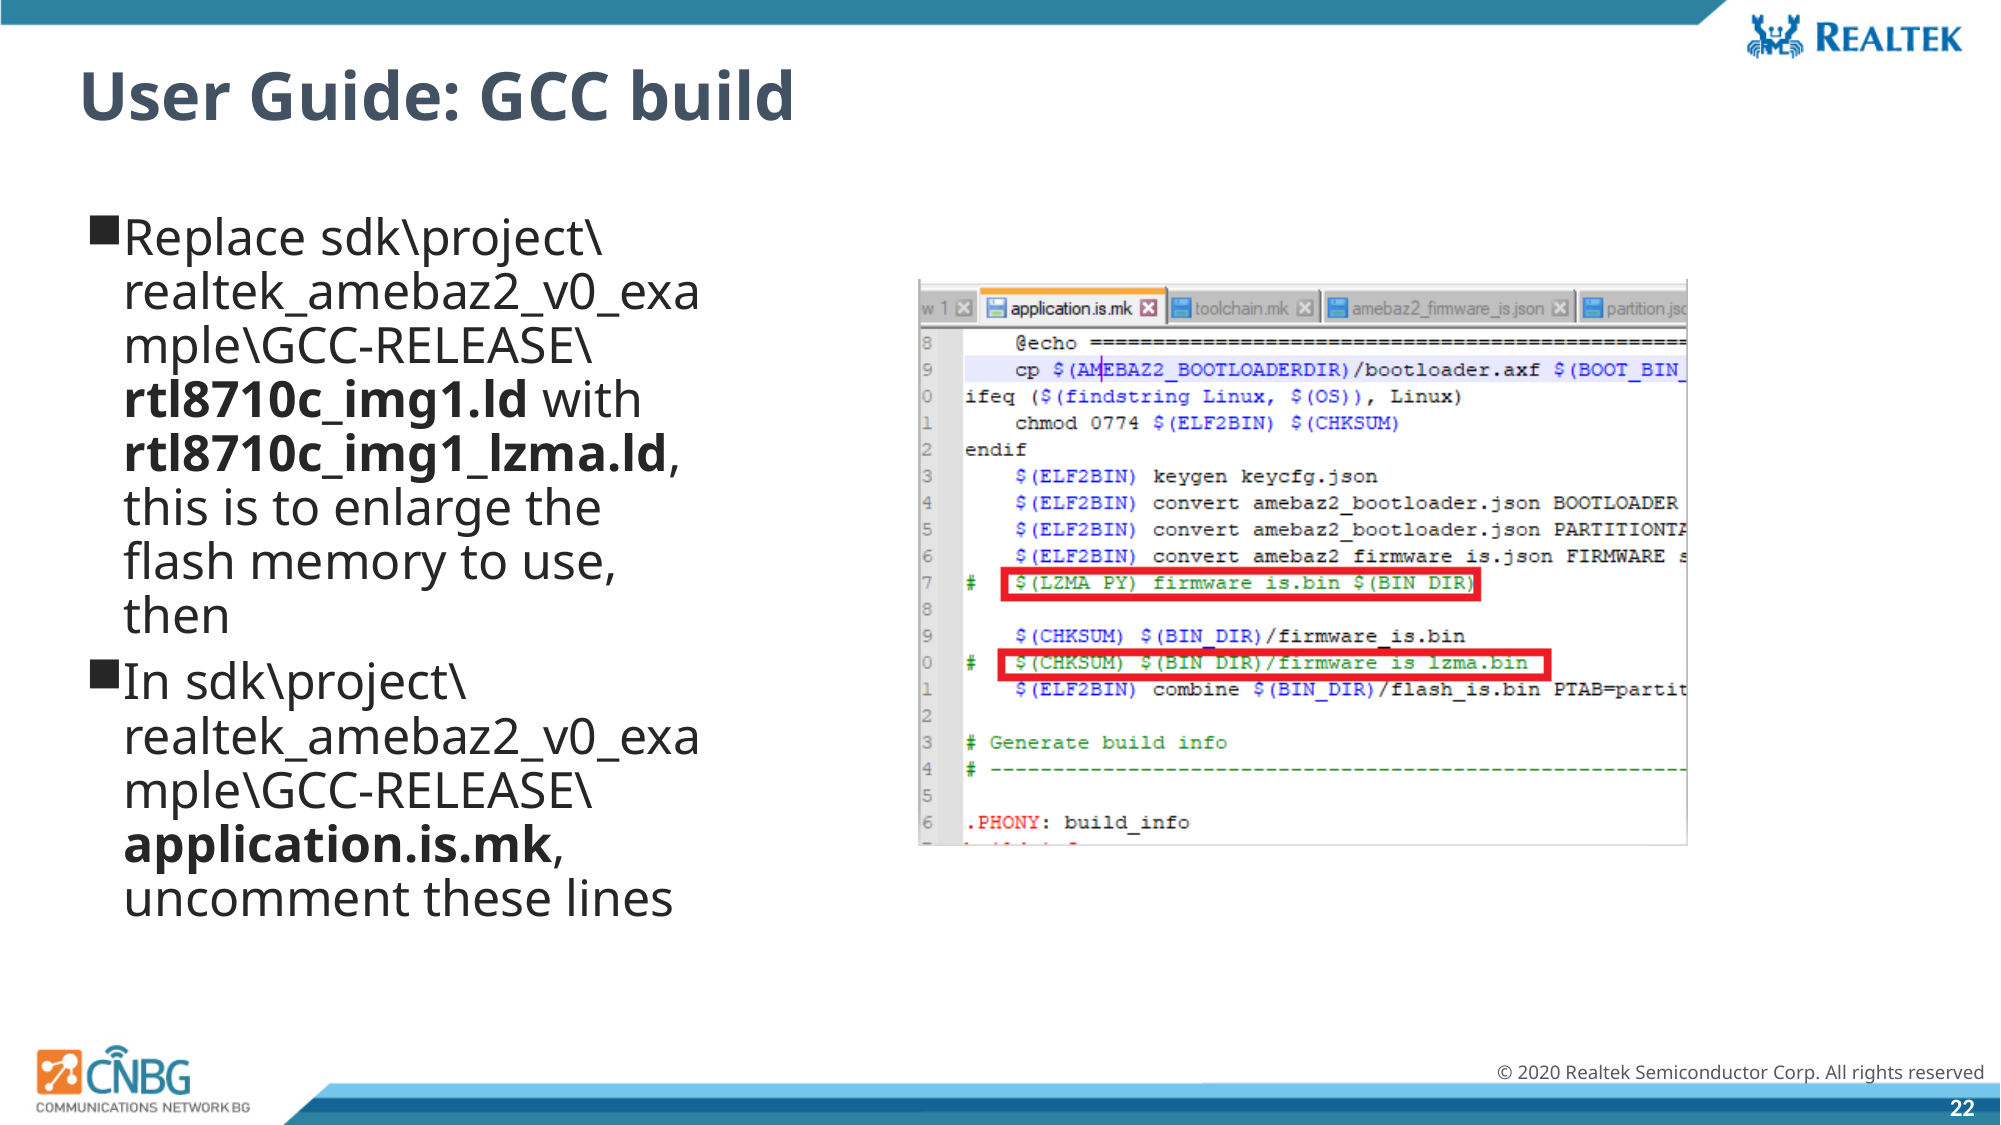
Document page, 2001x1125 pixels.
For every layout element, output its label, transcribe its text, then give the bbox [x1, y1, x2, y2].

list Replace sdk\project\realtek_amebaz2_v0_example\GCC-RELEASE\rtl8710c_img1.ld with rtl8710c_img1_lzma.ld, this is to enlarge the flash memory to use, then In sdk\project\realtek_amebaz2_v0_example\GCC-RELEASE\application.is.mk, uncomment these lines [70, 205, 744, 989]
title User Guide: GCC build [63, 55, 970, 143]
slide_number 22 [1917, 1083, 2000, 1125]
picture [0, 0, 2000, 1125]
